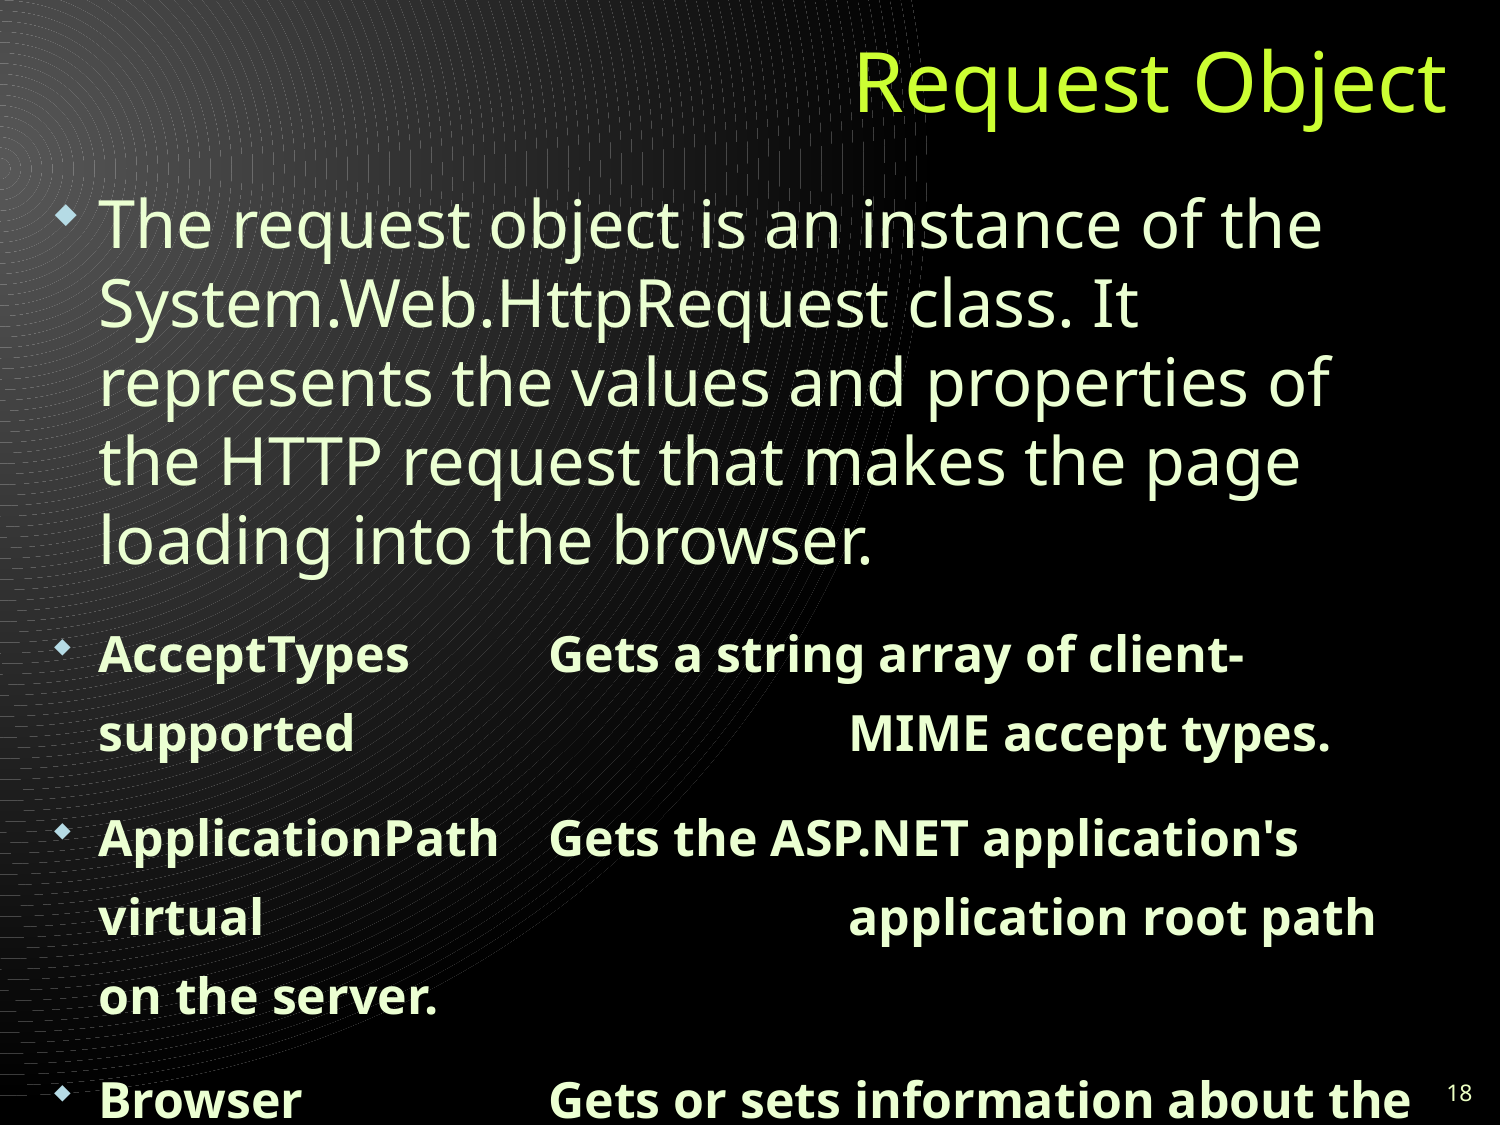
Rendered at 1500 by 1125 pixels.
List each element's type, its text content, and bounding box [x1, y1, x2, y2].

title Request Object [300, 12, 1463, 163]
list The request object is an instance of the System.Web.HttpRequest class. It represents the values and properties of the HTTP request that makes the page loading into the browser. AcceptTypes Gets a string array of client-supported MIME accept types. ApplicationPath Gets the ASP.NET application's virtual application root path on the server. Browser Gets or sets information about the requesting client's browser capabilities. [37, 174, 1463, 1100]
slide_number 18 [1412, 1074, 1488, 1113]
